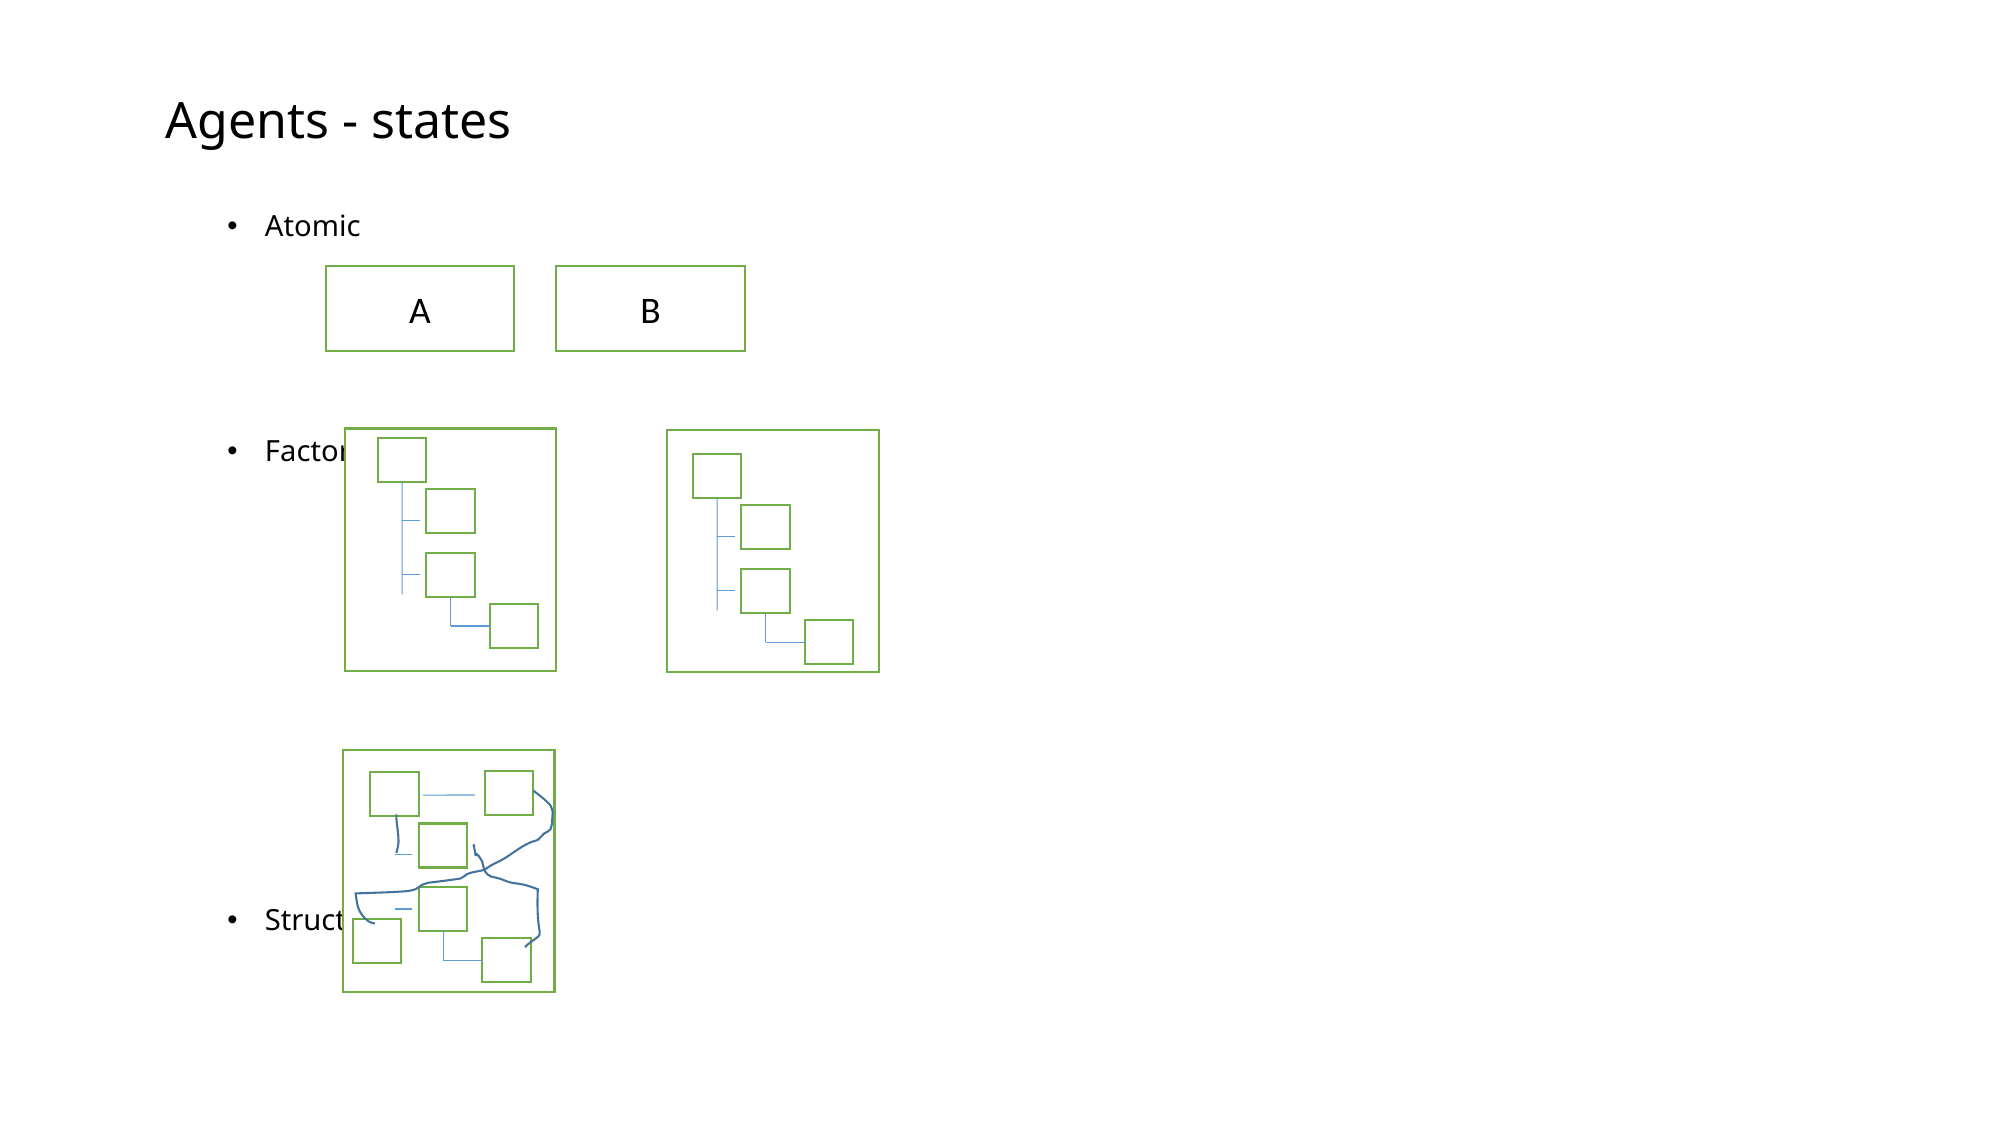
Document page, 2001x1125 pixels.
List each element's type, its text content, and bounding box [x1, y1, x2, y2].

text_box [395, 814, 400, 854]
list Atomic Factored Structured [137, 203, 1863, 1014]
text_box [484, 770, 534, 816]
text_box [418, 886, 468, 932]
text_box [481, 937, 532, 983]
text_box [354, 789, 554, 925]
text_box A [325, 265, 515, 352]
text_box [692, 454, 854, 665]
text_box [369, 771, 420, 817]
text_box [377, 437, 539, 648]
text_box [666, 429, 880, 673]
text_box [342, 749, 556, 993]
text_box B [555, 265, 746, 352]
text_box [472, 844, 541, 948]
text_box [352, 918, 402, 964]
text_box [344, 427, 557, 672]
title Agents - states [137, 59, 1863, 185]
text_box [418, 822, 468, 869]
